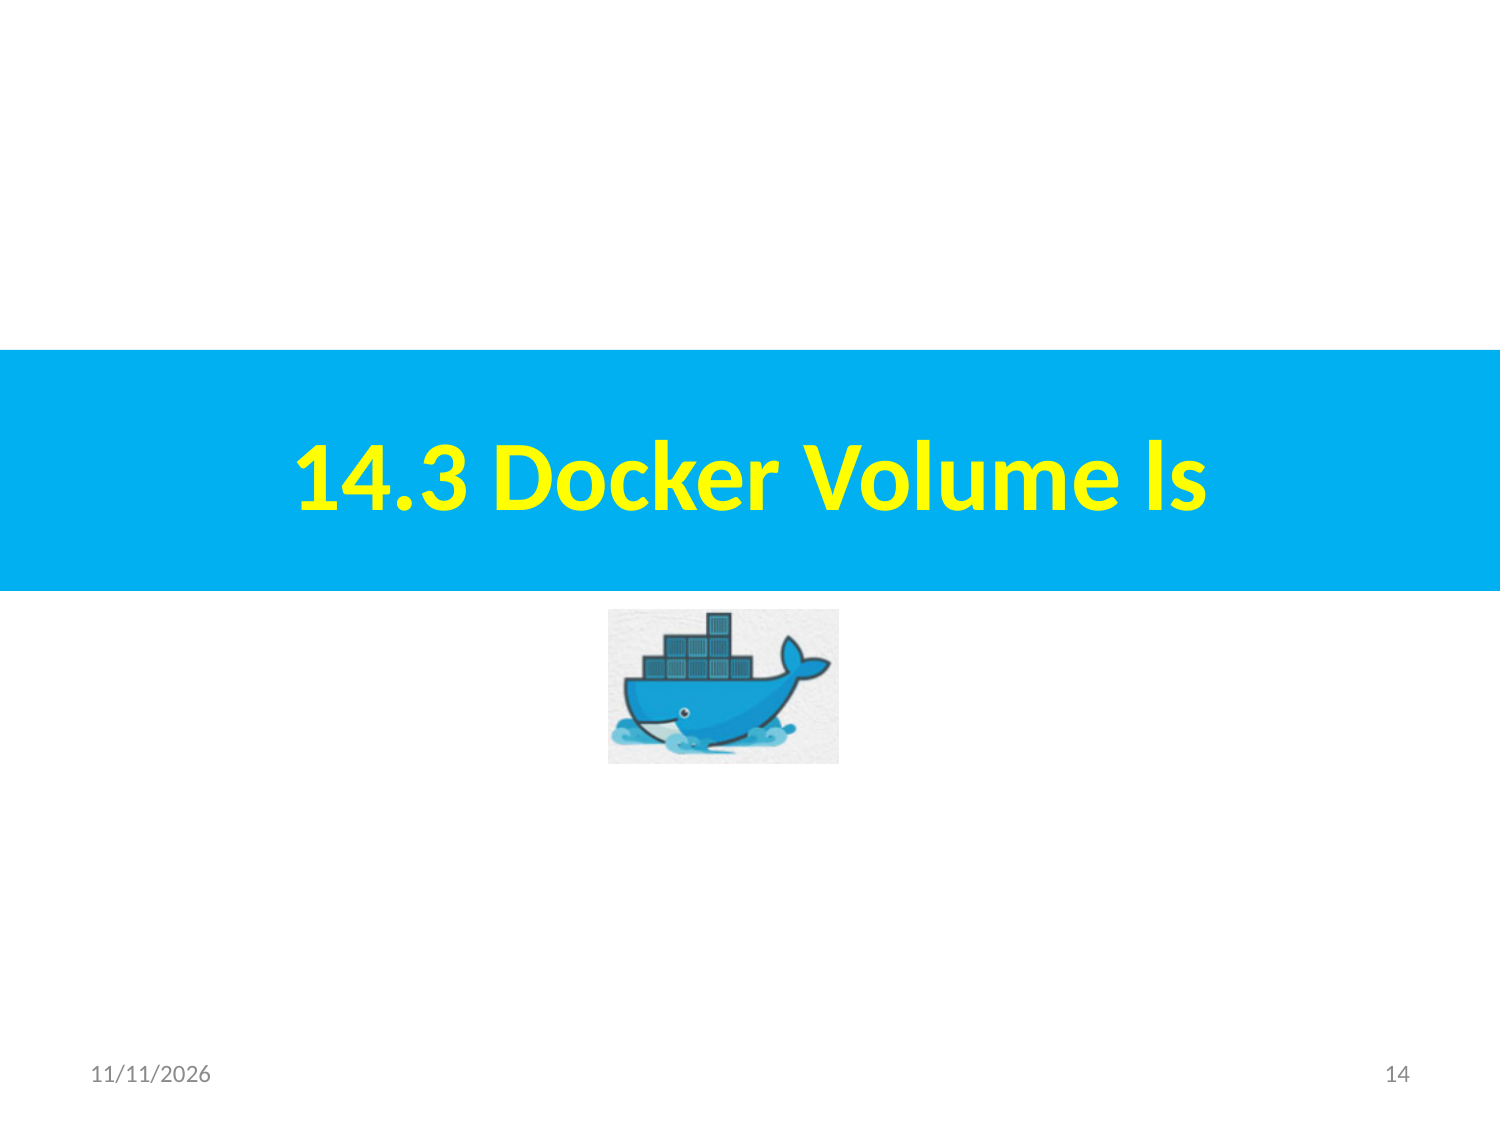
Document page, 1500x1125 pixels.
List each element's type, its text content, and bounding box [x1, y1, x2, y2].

title 14.3 Docker Volume ls [0, 349, 1500, 591]
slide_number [75, 1042, 425, 1103]
slide_number 14 [1074, 1042, 1425, 1103]
picture [607, 609, 839, 764]
